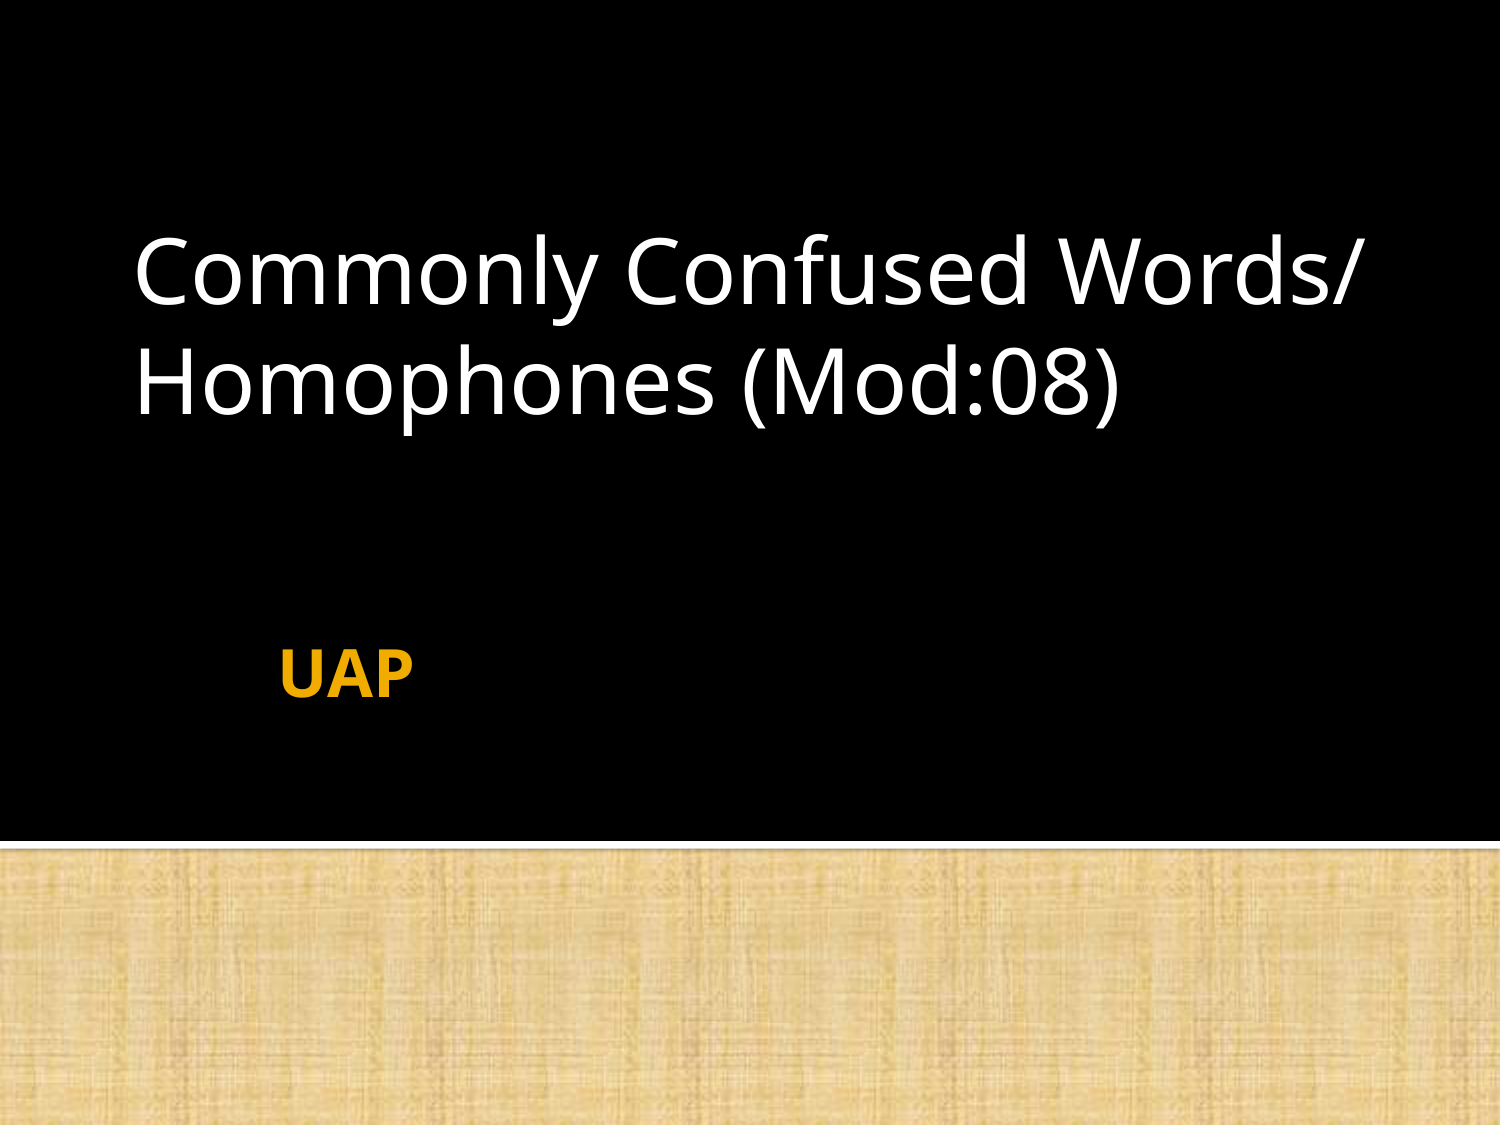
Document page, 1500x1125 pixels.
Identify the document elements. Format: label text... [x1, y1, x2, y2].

subtitle Commonly Confused Words/ Homophones (Mod:08) [112, 212, 1438, 546]
title UAP [112, 550, 1438, 825]
picture [0, 849, 1500, 1125]
